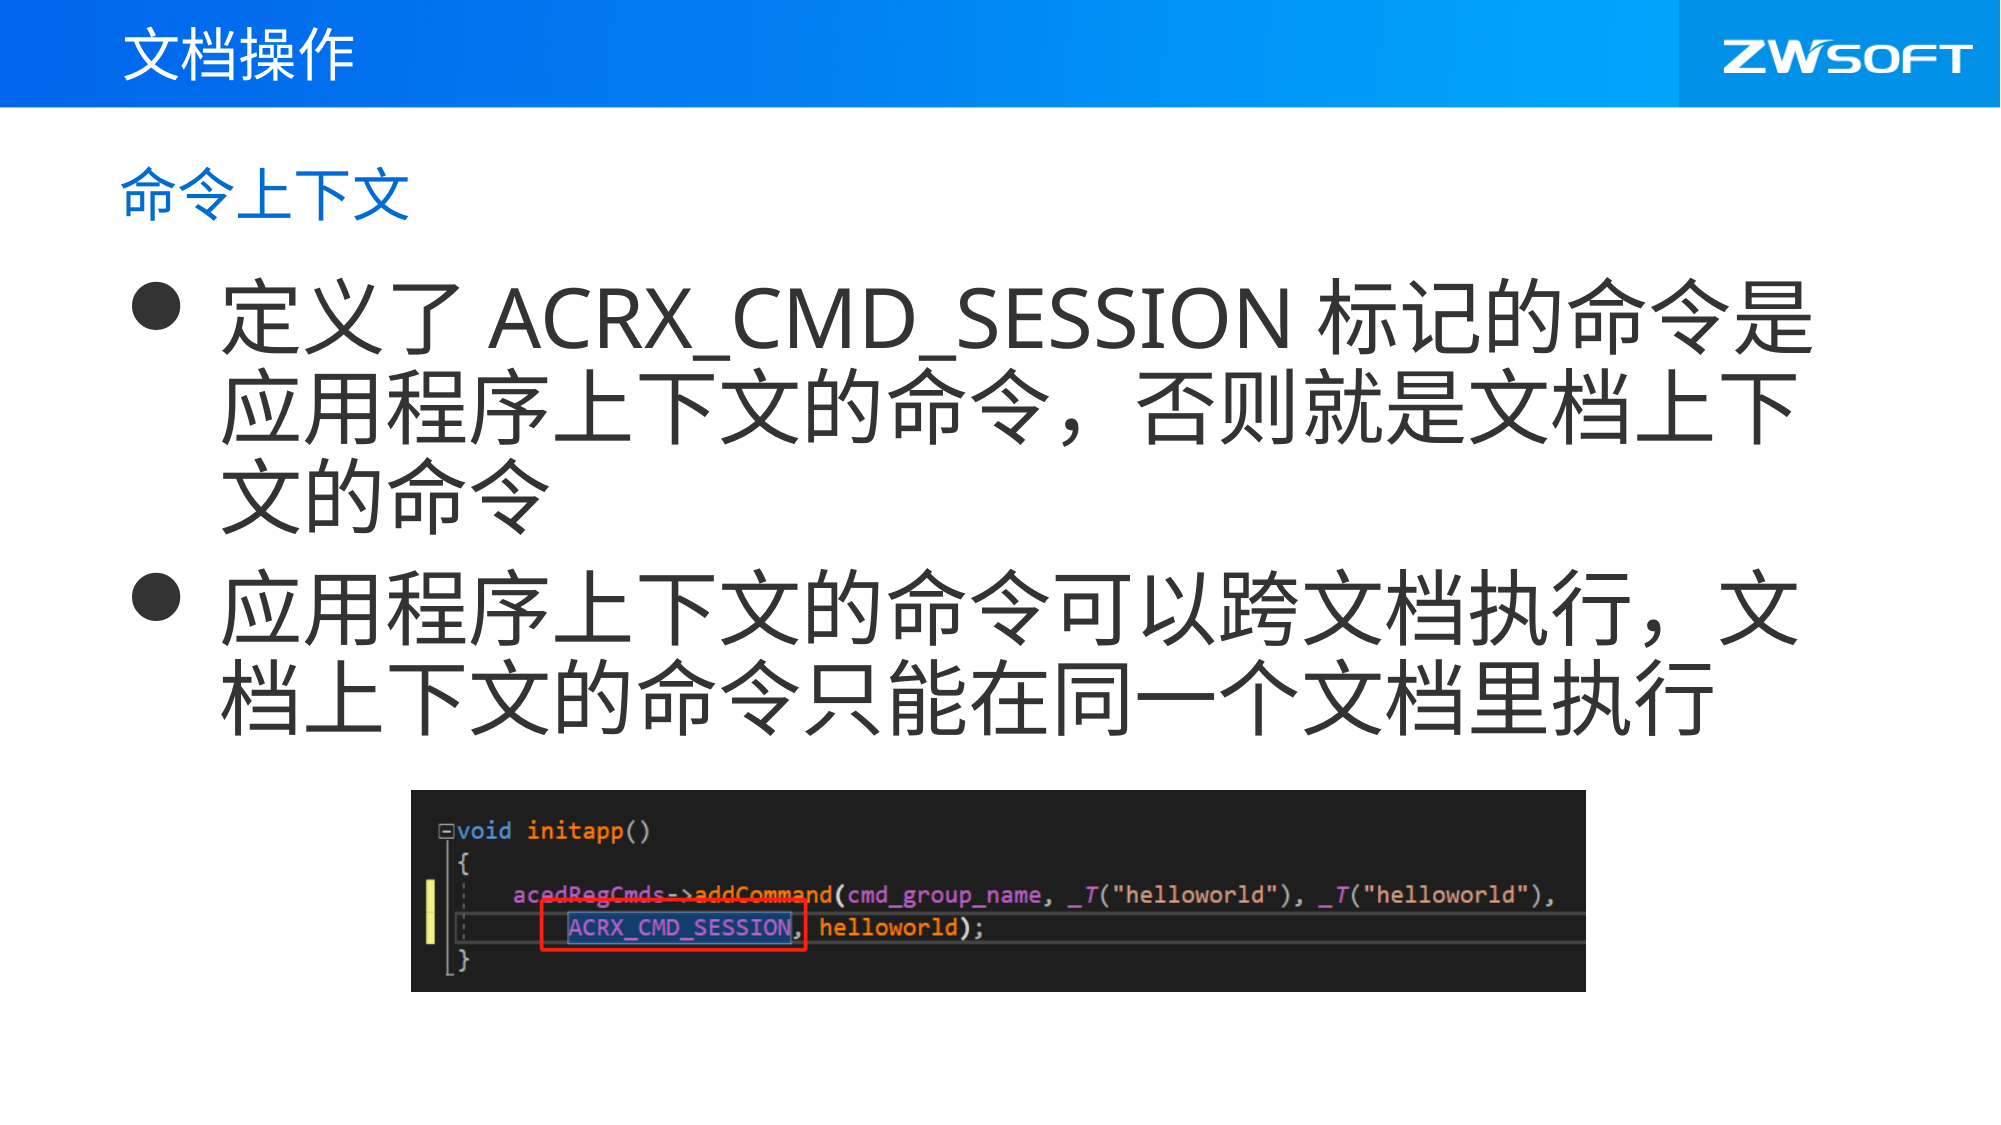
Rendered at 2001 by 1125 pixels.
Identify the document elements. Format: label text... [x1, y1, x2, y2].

title 命令上下文 [104, 158, 1893, 238]
list 文档操作 [107, 18, 374, 97]
list 定义了ACRX_CMD_SESSION标记的命令是应用程序上下文的命令，否则就是文档上下文的命令 应用程序上下文的命令可以跨文档执行，文档上下文的命令只能在同一个文档里执行 [110, 269, 1896, 1076]
picture [0, 0, 2000, 1125]
